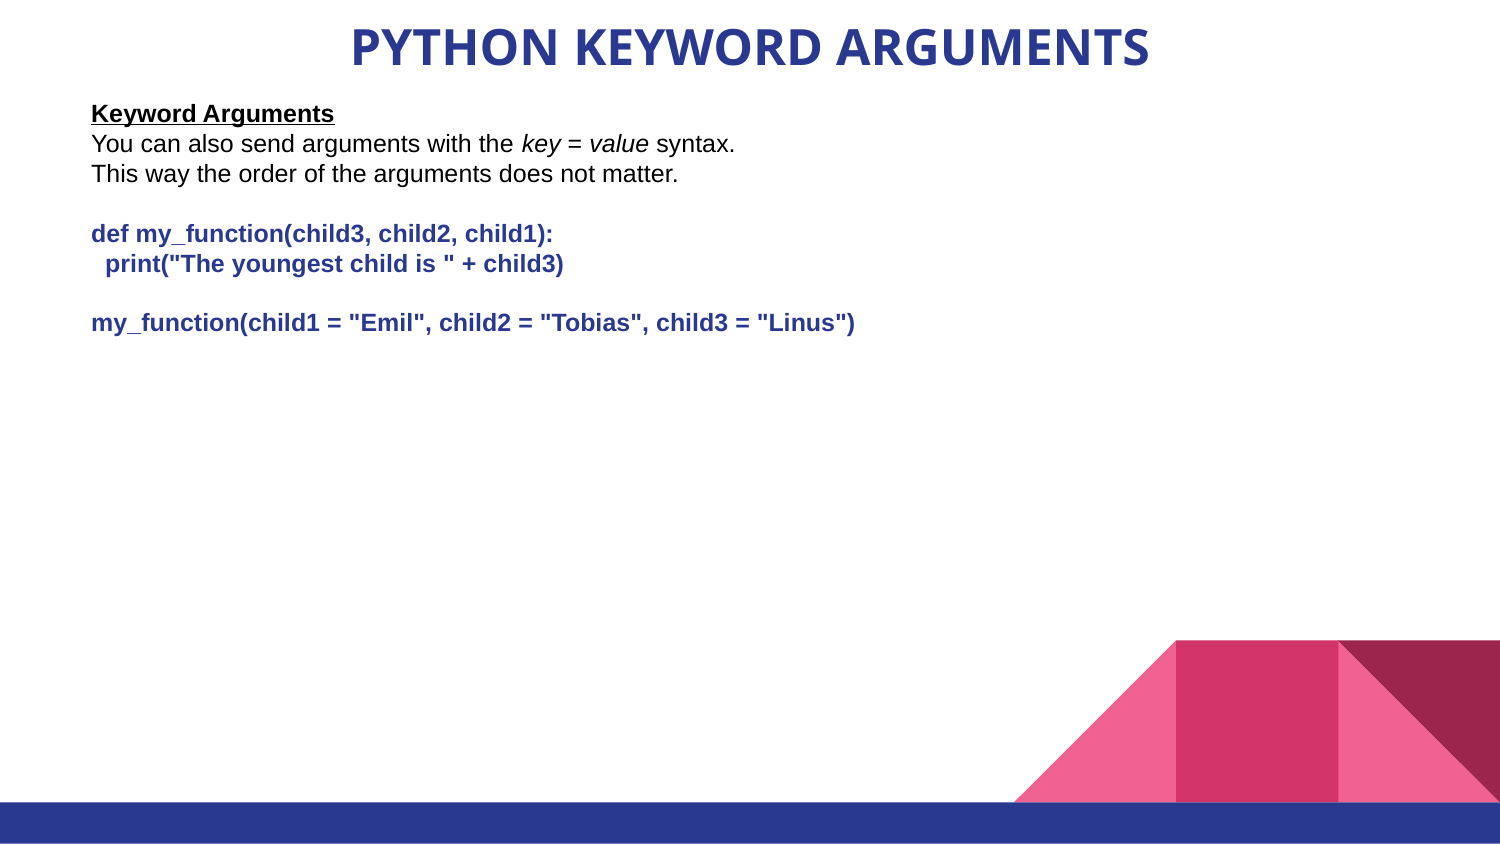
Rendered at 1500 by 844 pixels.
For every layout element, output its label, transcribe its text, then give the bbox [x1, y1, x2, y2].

text_box Keyword Arguments You can also send arguments with the key = value syntax. This way the order of the arguments does not matter. def my_function(child3, child2, child1): print("The youngest child is " + child3) my_function(child1 = "Emil", child2 = "Tobias", child3 = "Linus") [76, 89, 1404, 345]
title PYTHON KEYWORD ARGUMENTS [0, 0, 1500, 87]
